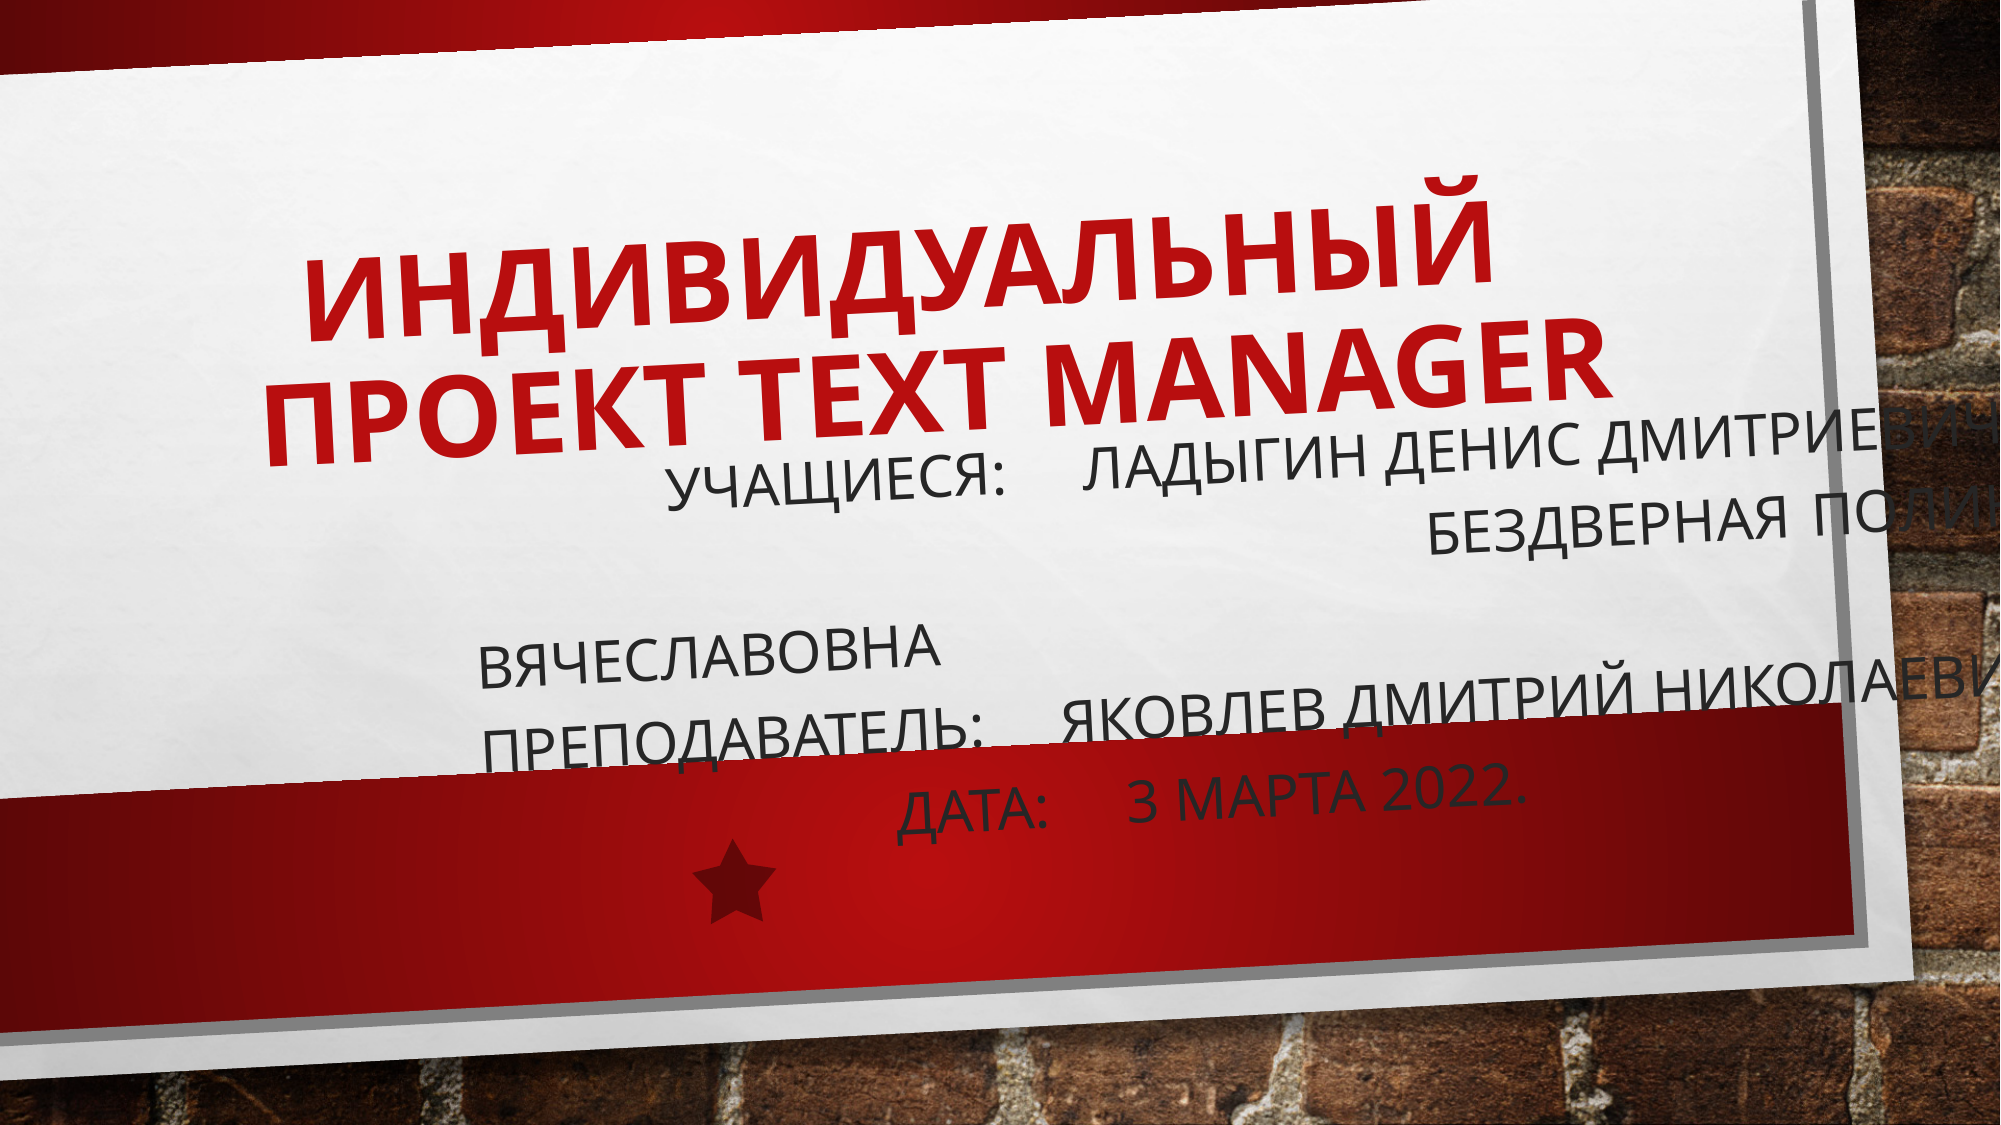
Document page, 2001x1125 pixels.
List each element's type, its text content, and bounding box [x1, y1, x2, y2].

picture [0, 950, 2000, 1125]
subtitle Учащиеся: Ладыгин Денис Дмитриевич бездверная Полина Вячеславовна Преподаватель: Яковлев Дмитрий Николаевич Дата: 3 марта 2022. [449, 361, 2000, 1030]
title Индивидуальный проект Text manager [159, 83, 1698, 504]
picture [1855, 0, 2000, 367]
